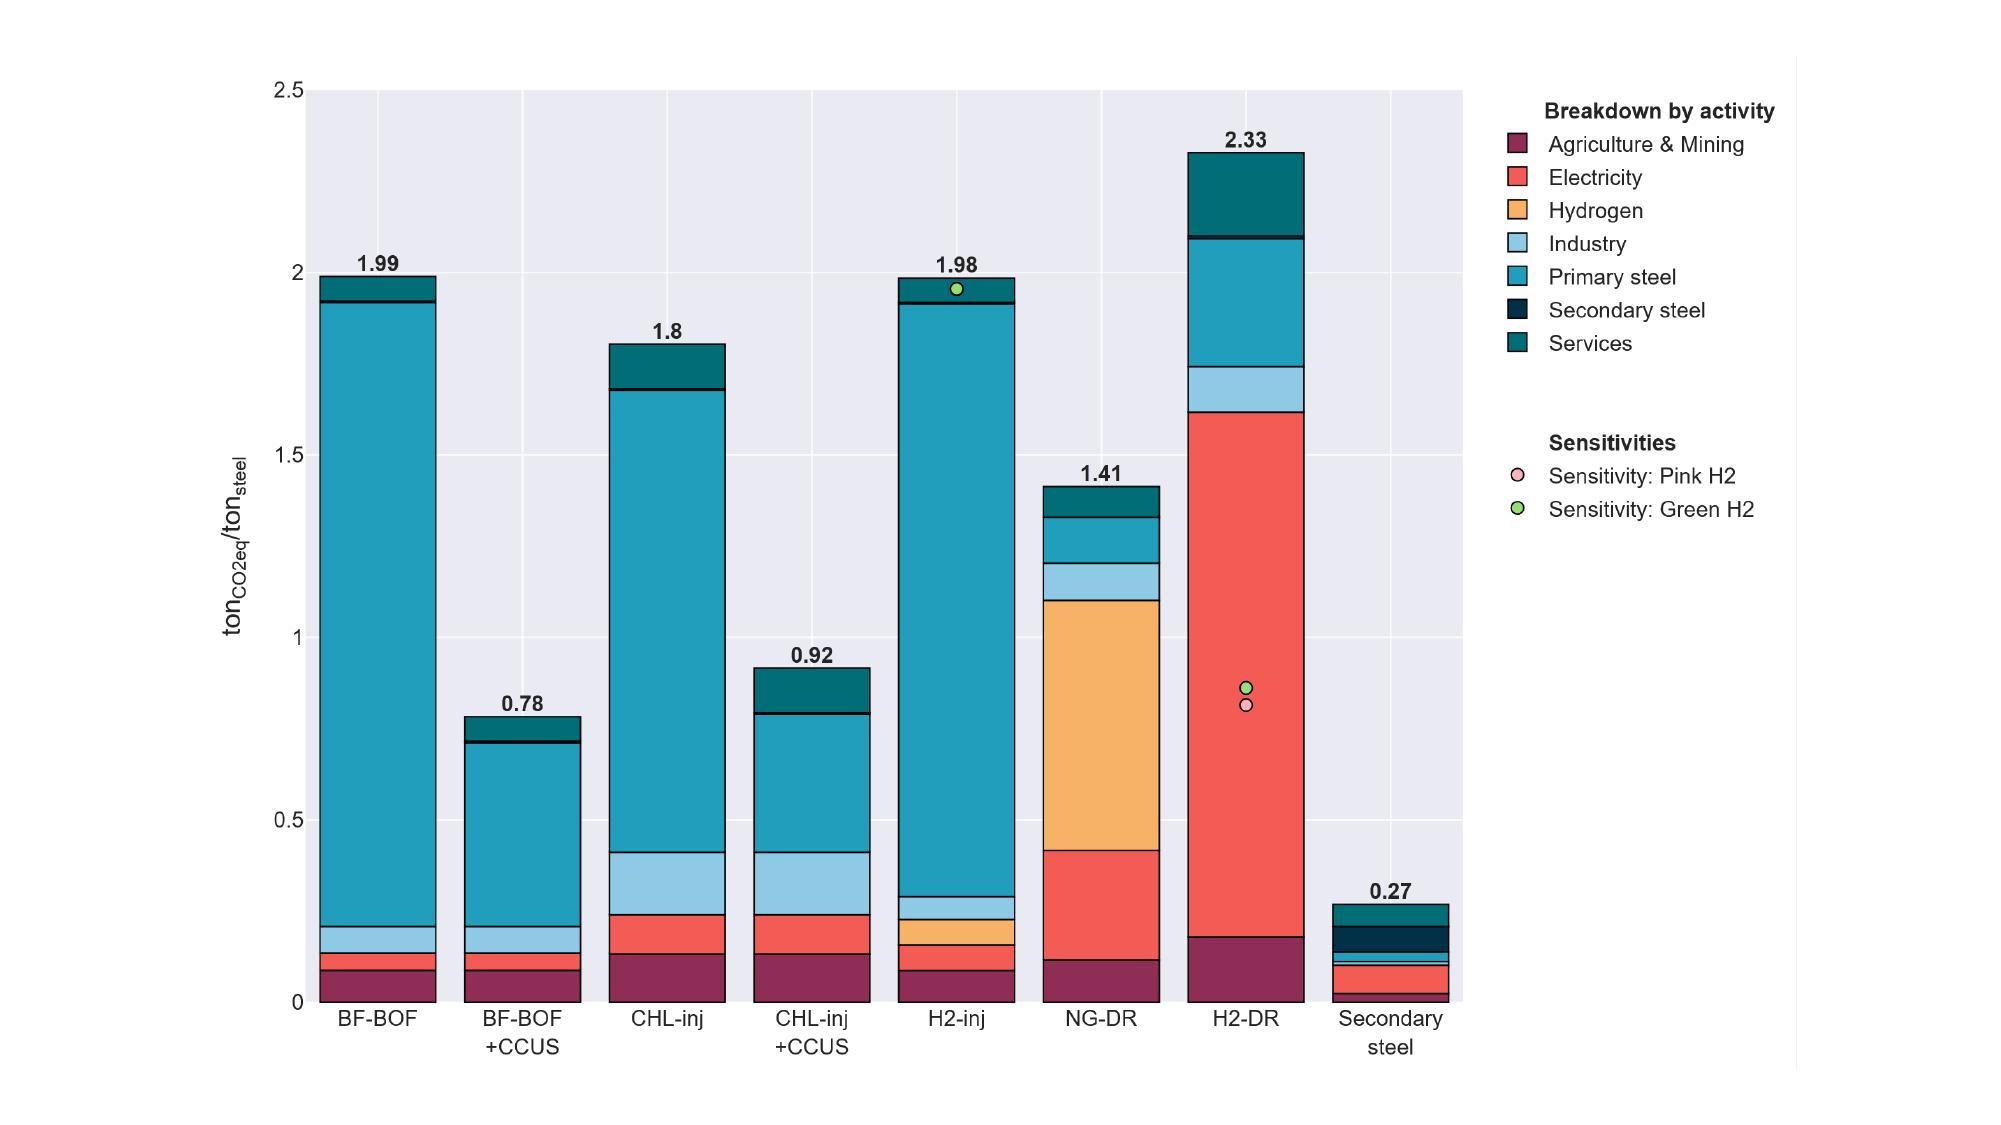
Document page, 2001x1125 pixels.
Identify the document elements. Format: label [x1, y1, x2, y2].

picture [202, 54, 1798, 1069]
